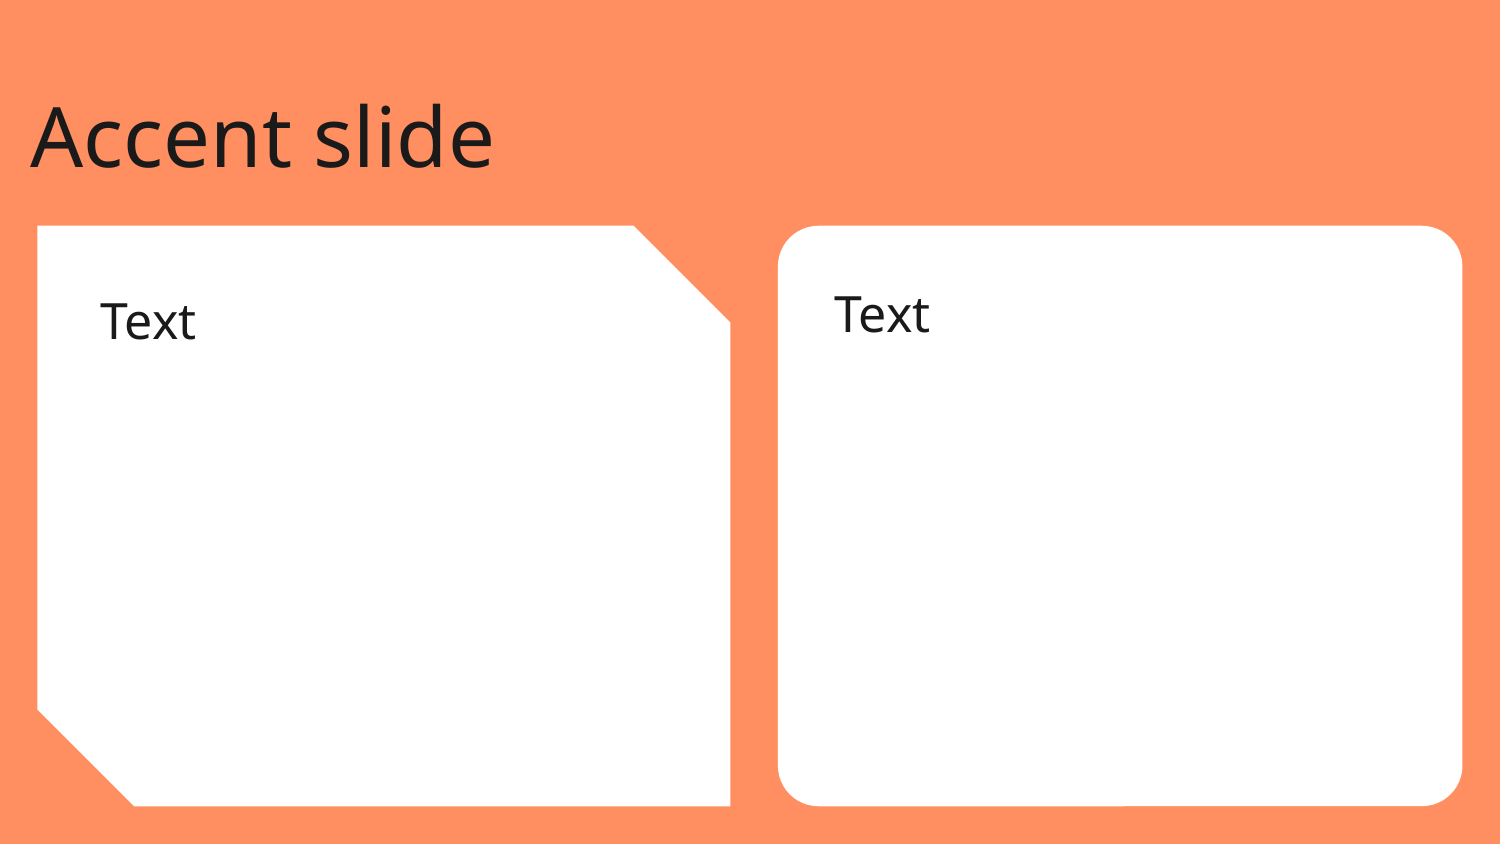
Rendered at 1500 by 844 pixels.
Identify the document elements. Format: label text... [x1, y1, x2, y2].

text_box Text [777, 225, 1463, 807]
title Accent slide [15, 69, 1414, 241]
text_box Text [37, 225, 731, 807]
